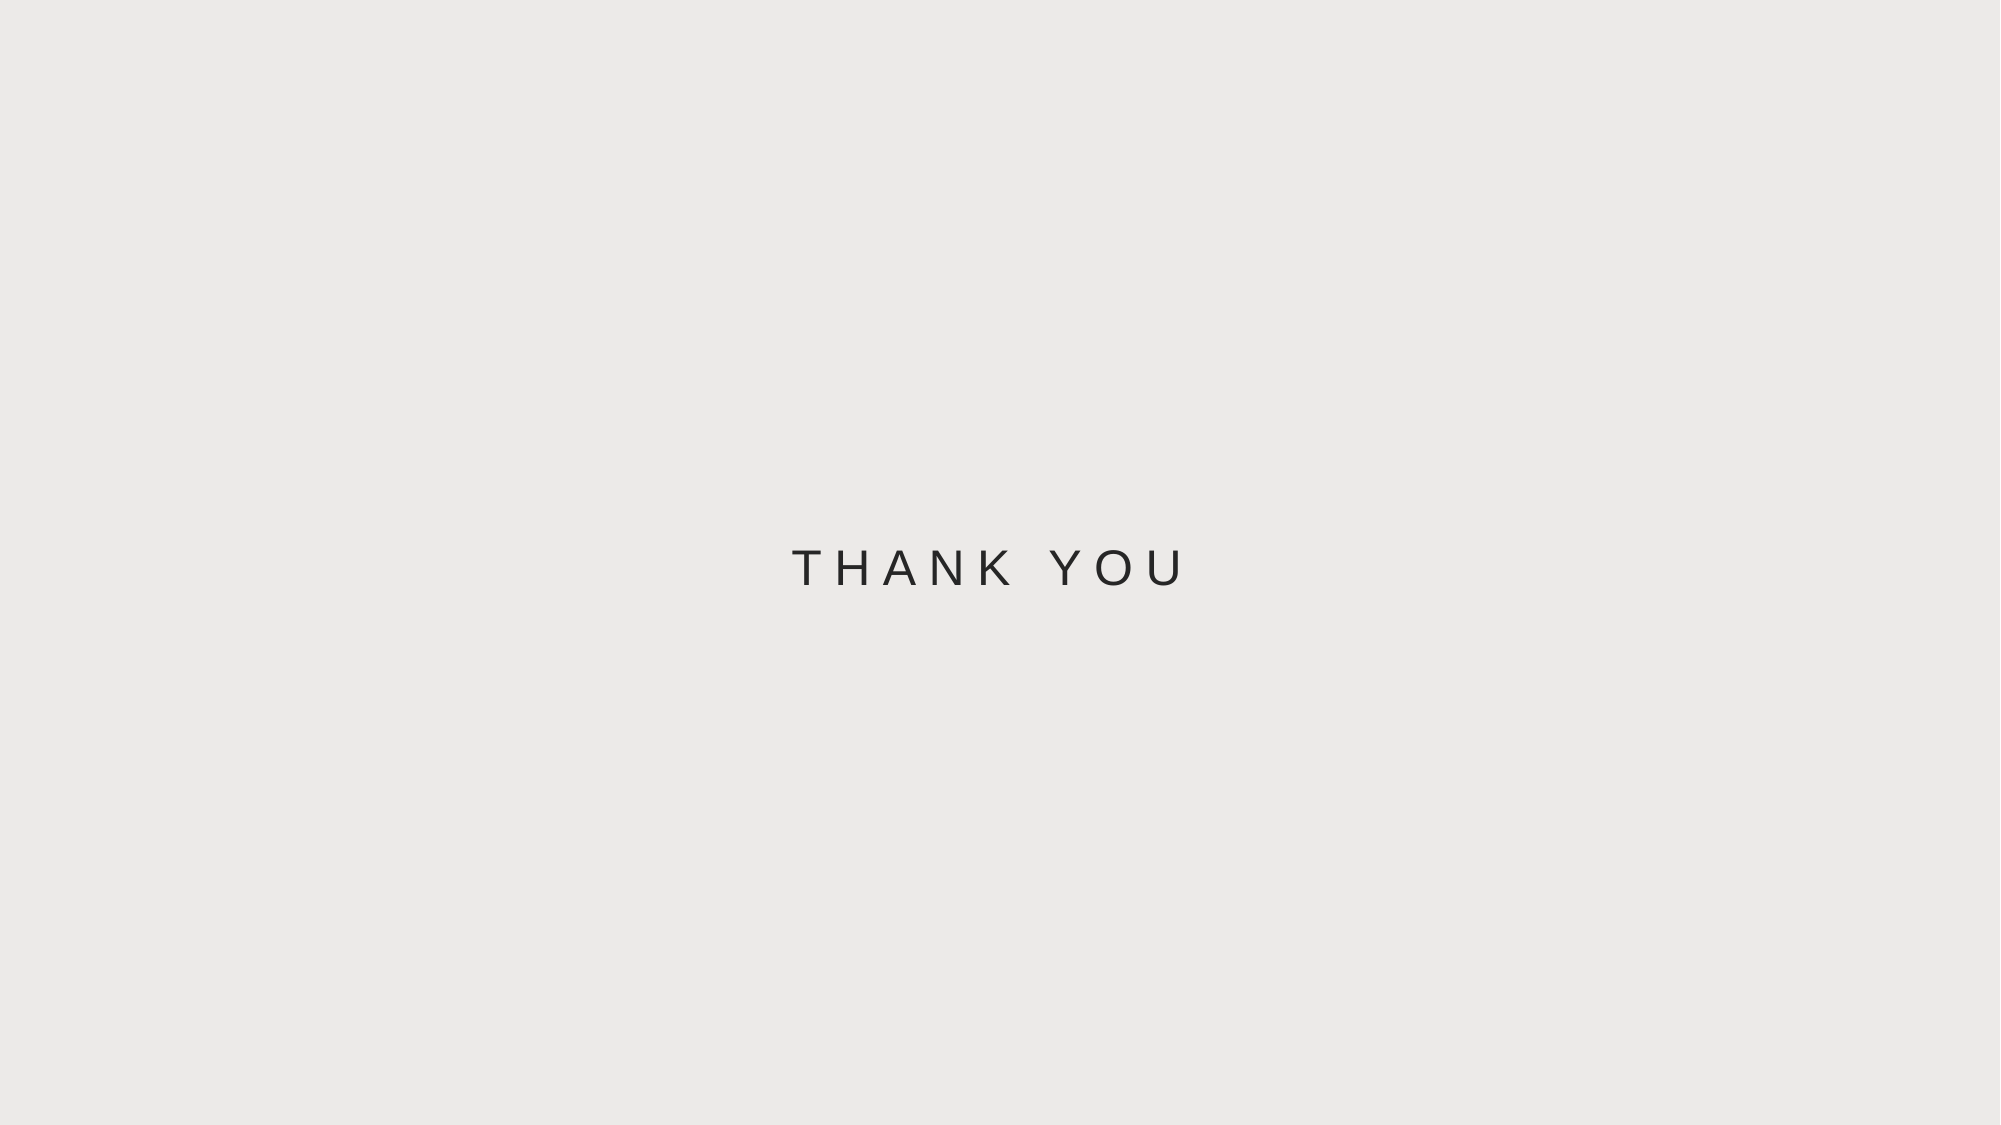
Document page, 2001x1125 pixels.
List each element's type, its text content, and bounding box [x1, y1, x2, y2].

text_box Thank you [745, 498, 1255, 627]
text_box [0, 0, 2000, 1125]
